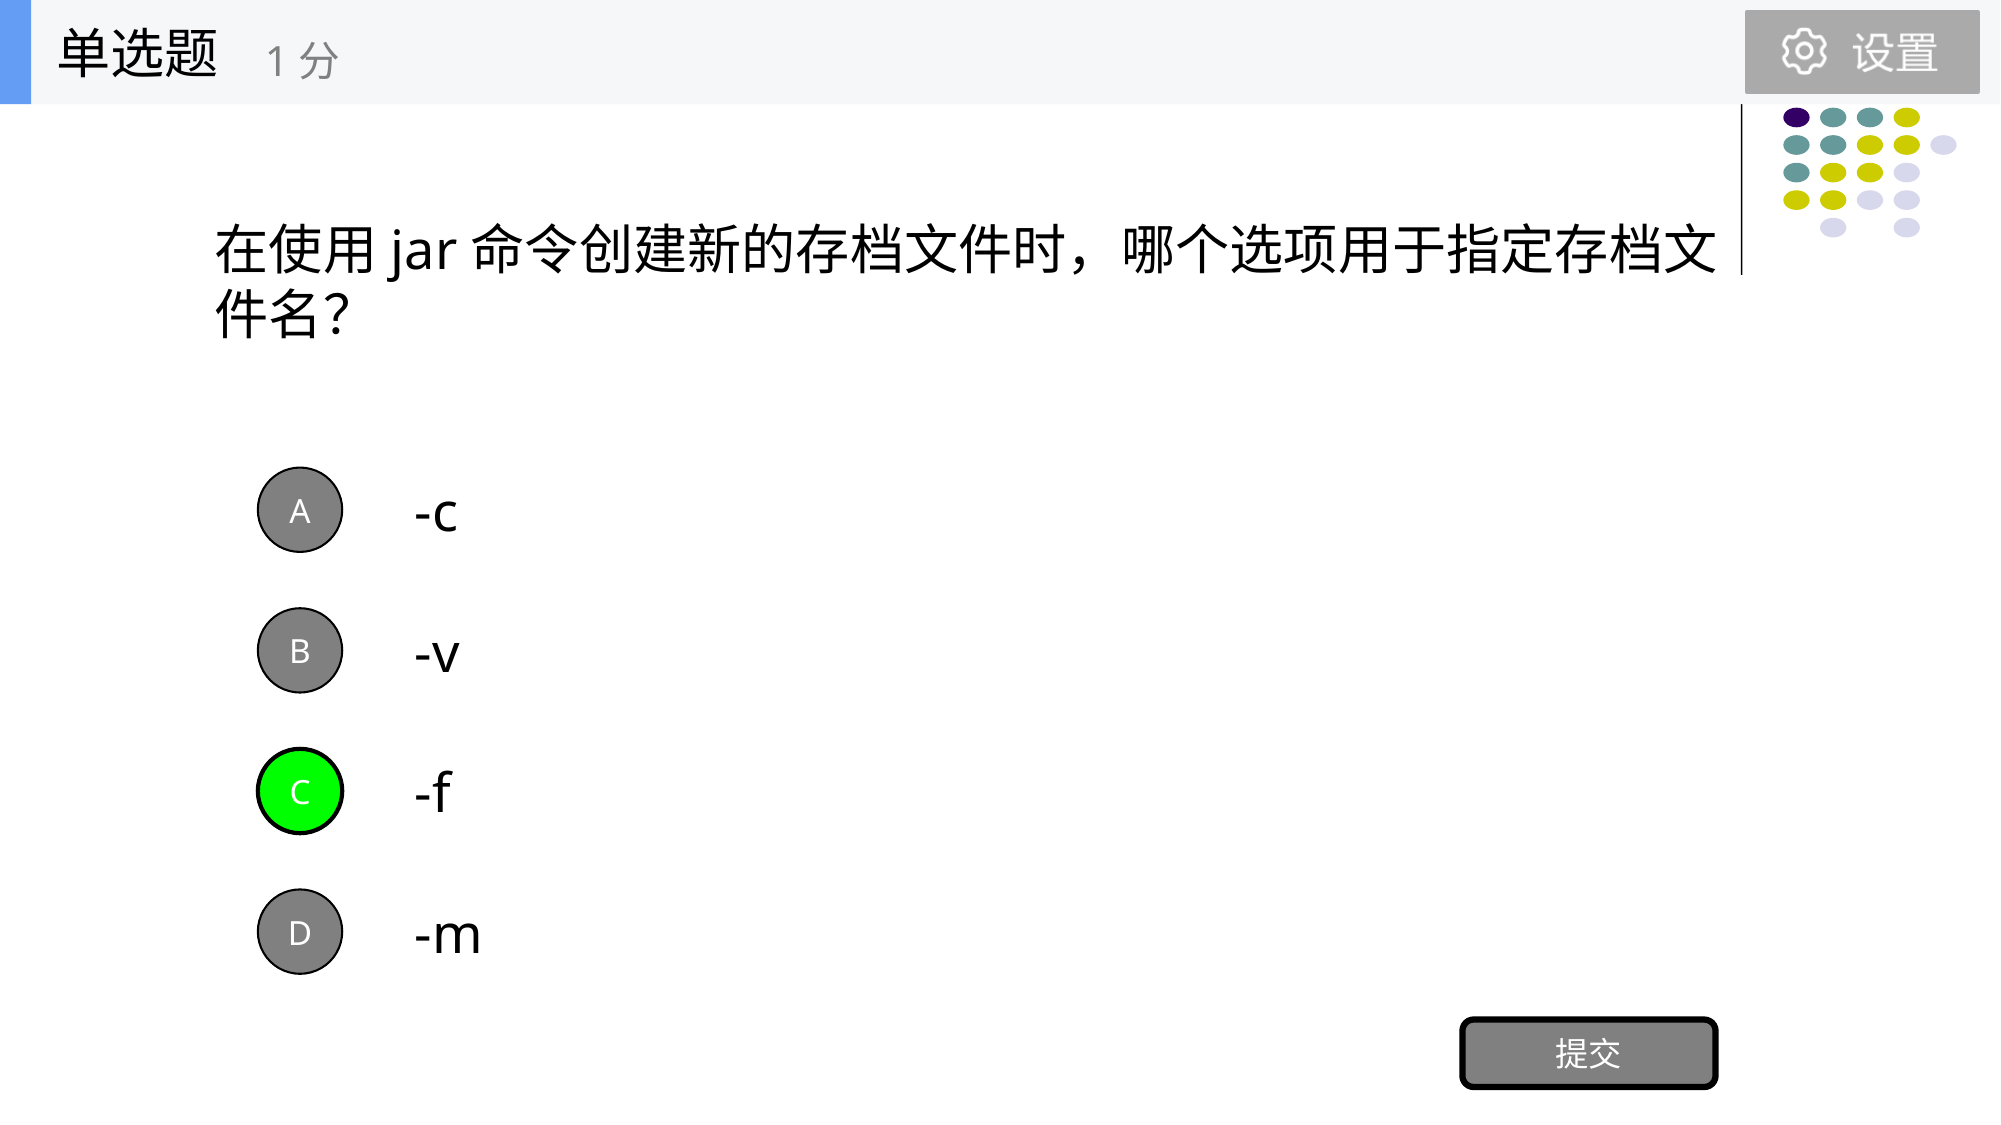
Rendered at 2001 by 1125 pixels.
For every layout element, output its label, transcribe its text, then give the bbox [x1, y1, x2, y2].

text_box -c [399, 469, 497, 550]
text_box C [255, 746, 345, 836]
text_box D [255, 887, 345, 976]
text_box A [255, 465, 345, 555]
text_box -v [399, 610, 498, 691]
picture [1745, 10, 1980, 94]
text_box 在使用jar命令创建新的存档文件时，哪个选项用于指定存档文件名？ [200, 207, 1758, 353]
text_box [0, 0, 2000, 105]
text_box B [255, 606, 345, 695]
text_box -m [399, 891, 521, 972]
text_box 提交 [1460, 1017, 1718, 1090]
slide_number [1433, 1024, 1901, 1101]
text_box -f [399, 751, 489, 831]
